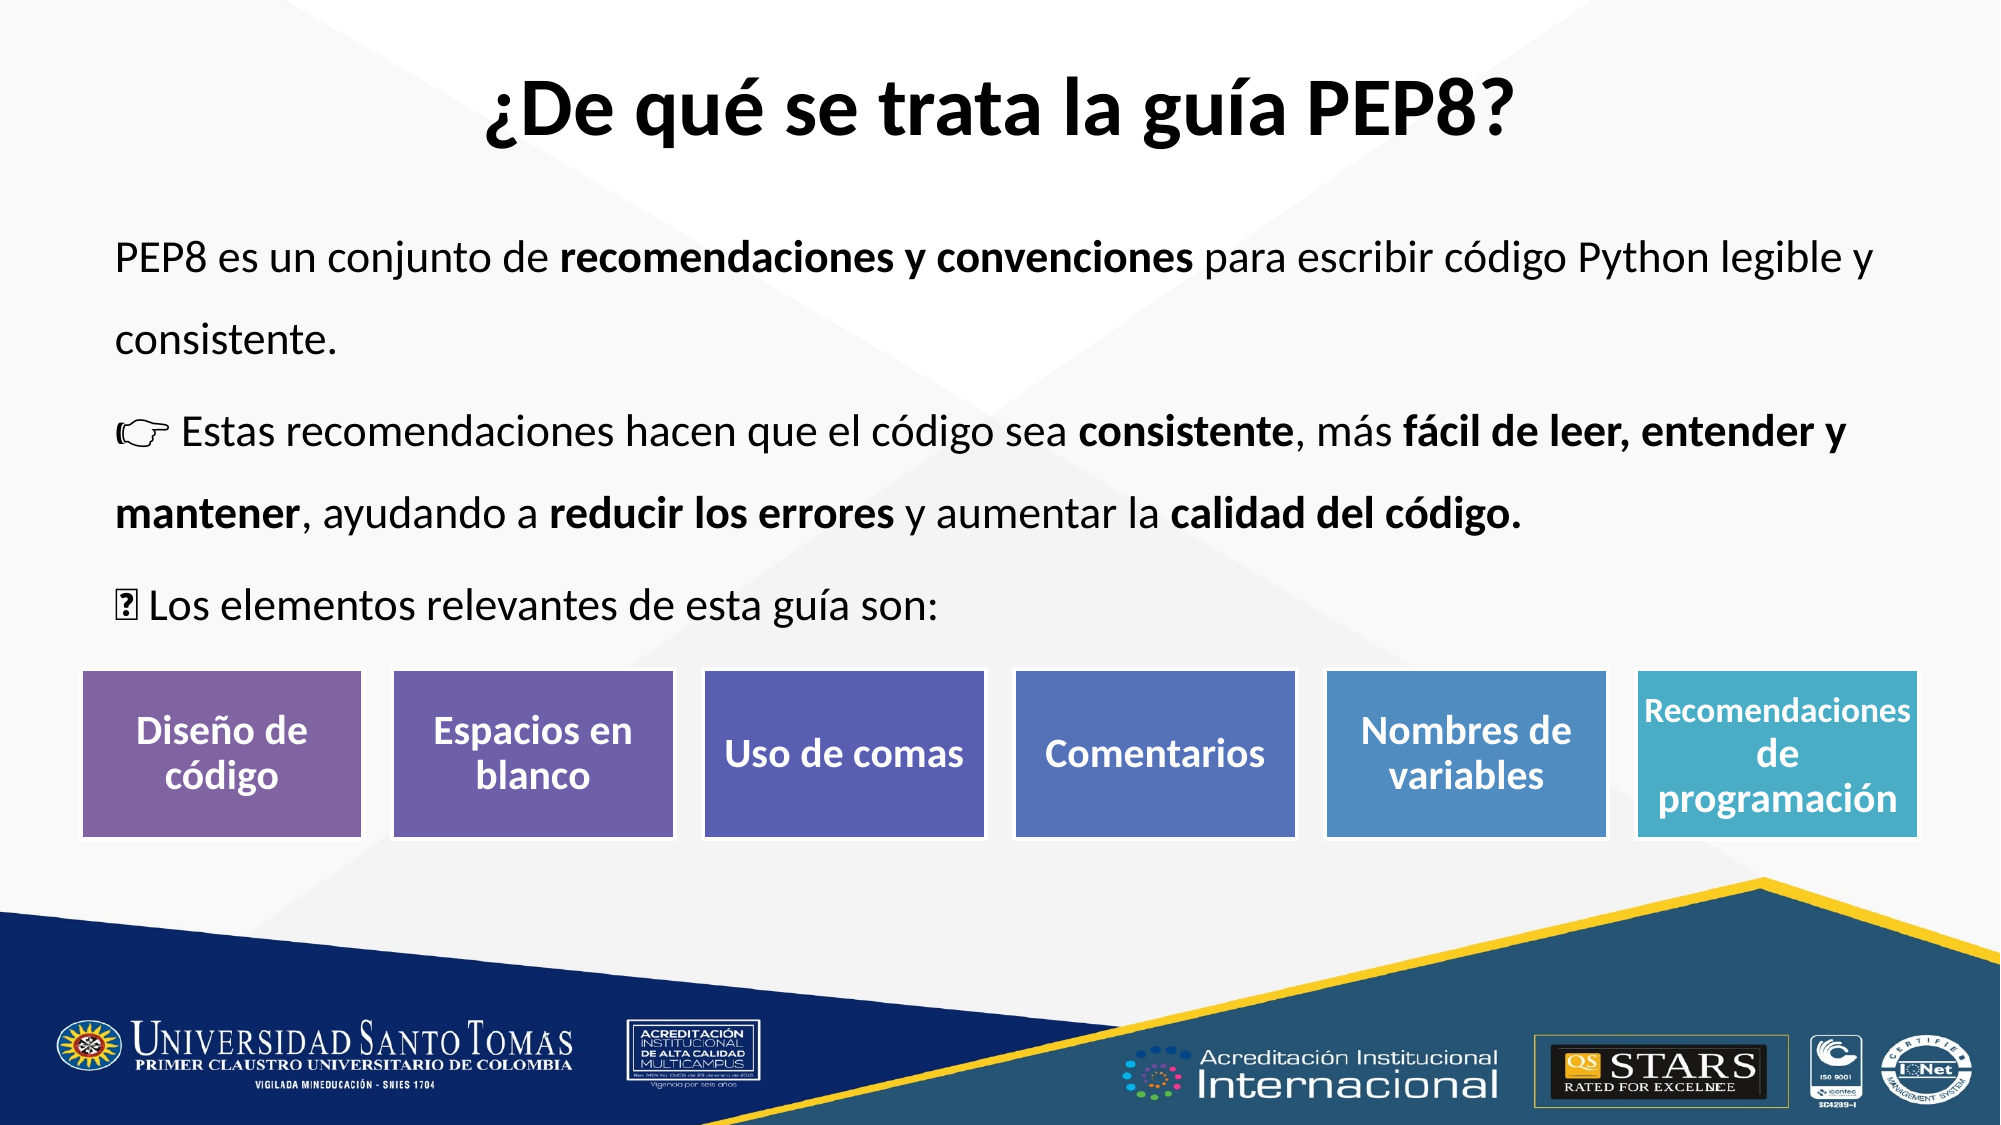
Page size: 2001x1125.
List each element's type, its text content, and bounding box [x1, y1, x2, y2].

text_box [80, 609, 1920, 899]
title ¿De qué se trata la guía PEP8? [99, 45, 1900, 160]
list PEP8 es un conjunto de recomendaciones y convenciones para escribir código Python legible y consistente. 👉 Estas recomendaciones hacen que el código sea consistente, más fácil de leer, entender y mantener, ayudando a reducir los errores y aumentar la calidad del código. 💡 Los elementos relevantes de esta guía son: [99, 191, 1900, 609]
picture [0, 0, 2000, 1125]
